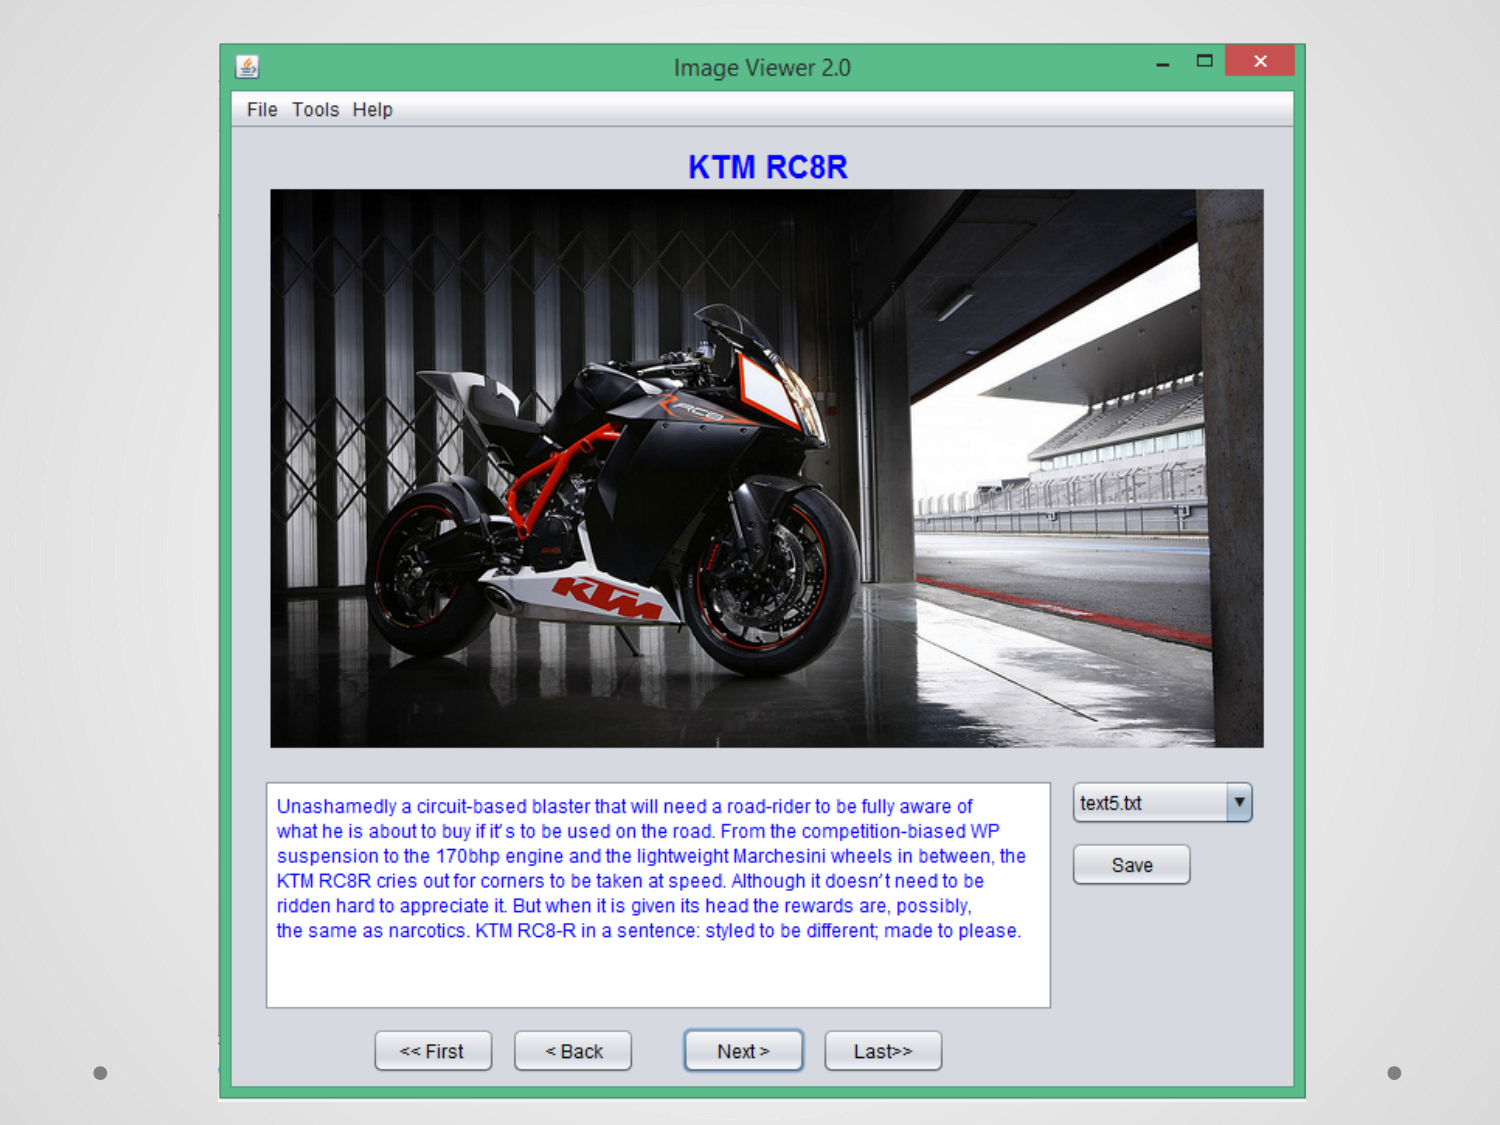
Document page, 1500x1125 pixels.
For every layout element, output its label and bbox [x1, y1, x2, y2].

list [218, 42, 1306, 1102]
